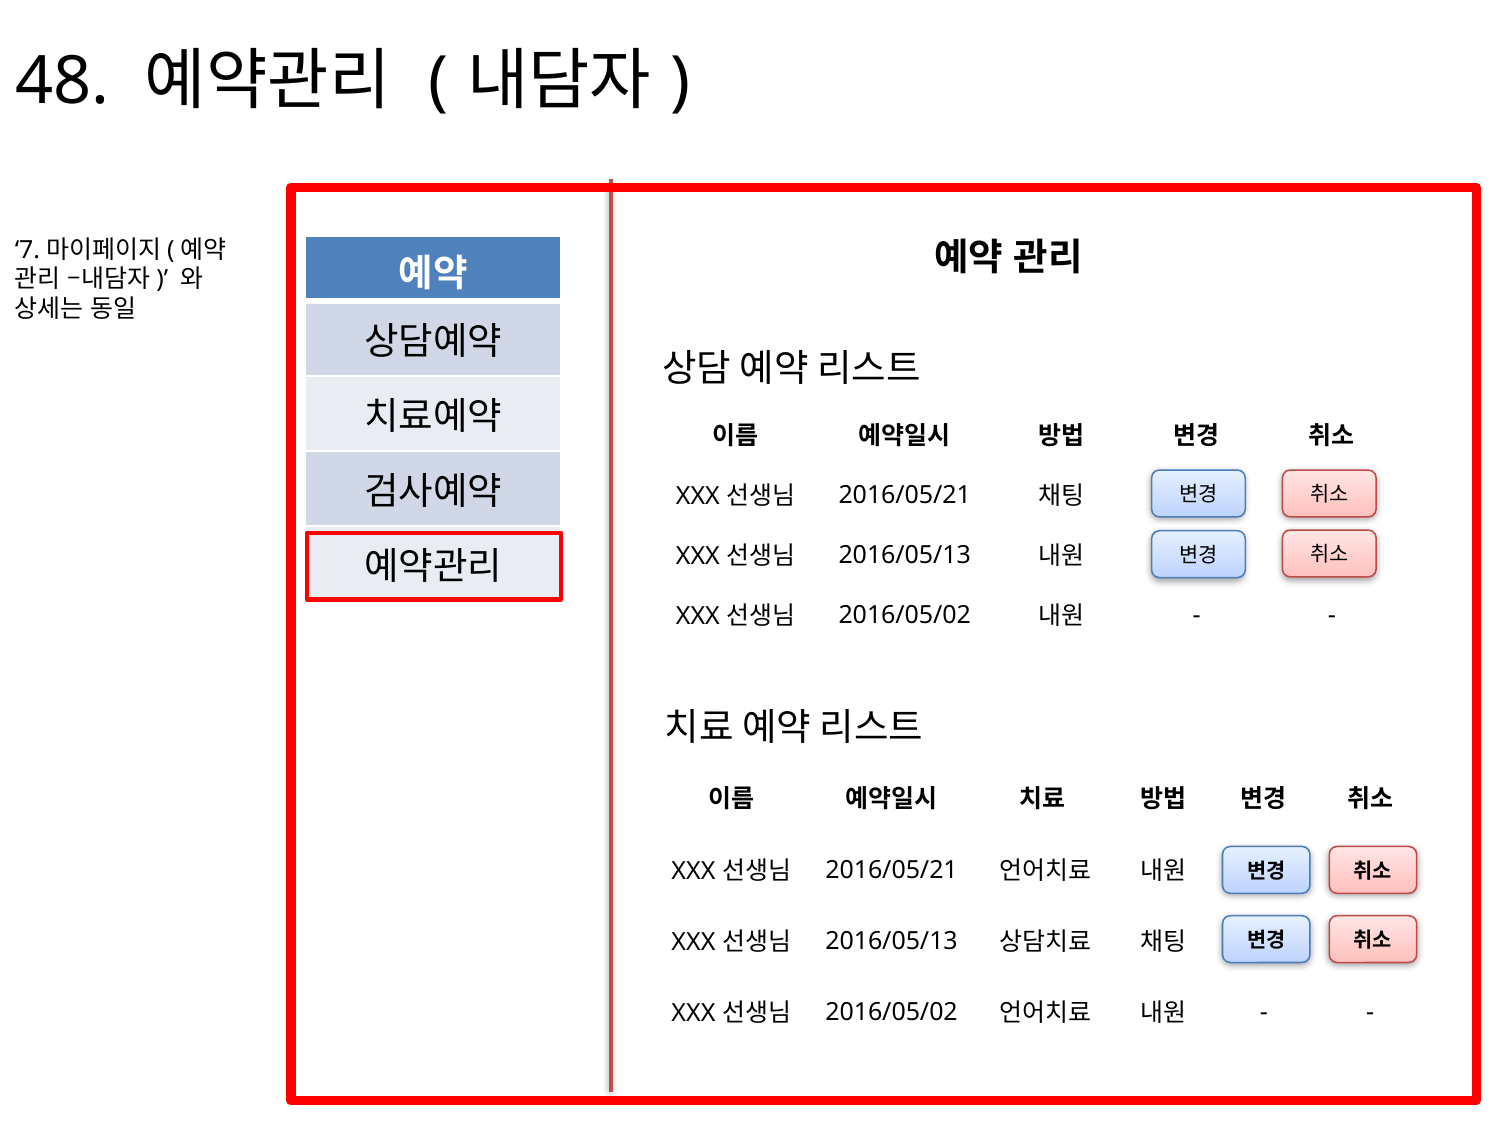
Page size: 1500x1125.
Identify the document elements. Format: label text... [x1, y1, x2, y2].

text_box 48. 예약관리 (내담자) [0, 0, 1500, 149]
table_cell 치료예약 [306, 377, 560, 450]
table_cell 상담예약 [306, 304, 560, 375]
text_box [305, 531, 563, 602]
text_box [289, 185, 1478, 1103]
table_header 예약 [306, 237, 560, 298]
text_box ‘7.마이페이지(예약 관리 –내담자)’ 와 상세는 동일 [0, 225, 243, 331]
table_cell 예약관리 [306, 527, 560, 531]
table_cell 검사예약 [306, 452, 560, 525]
